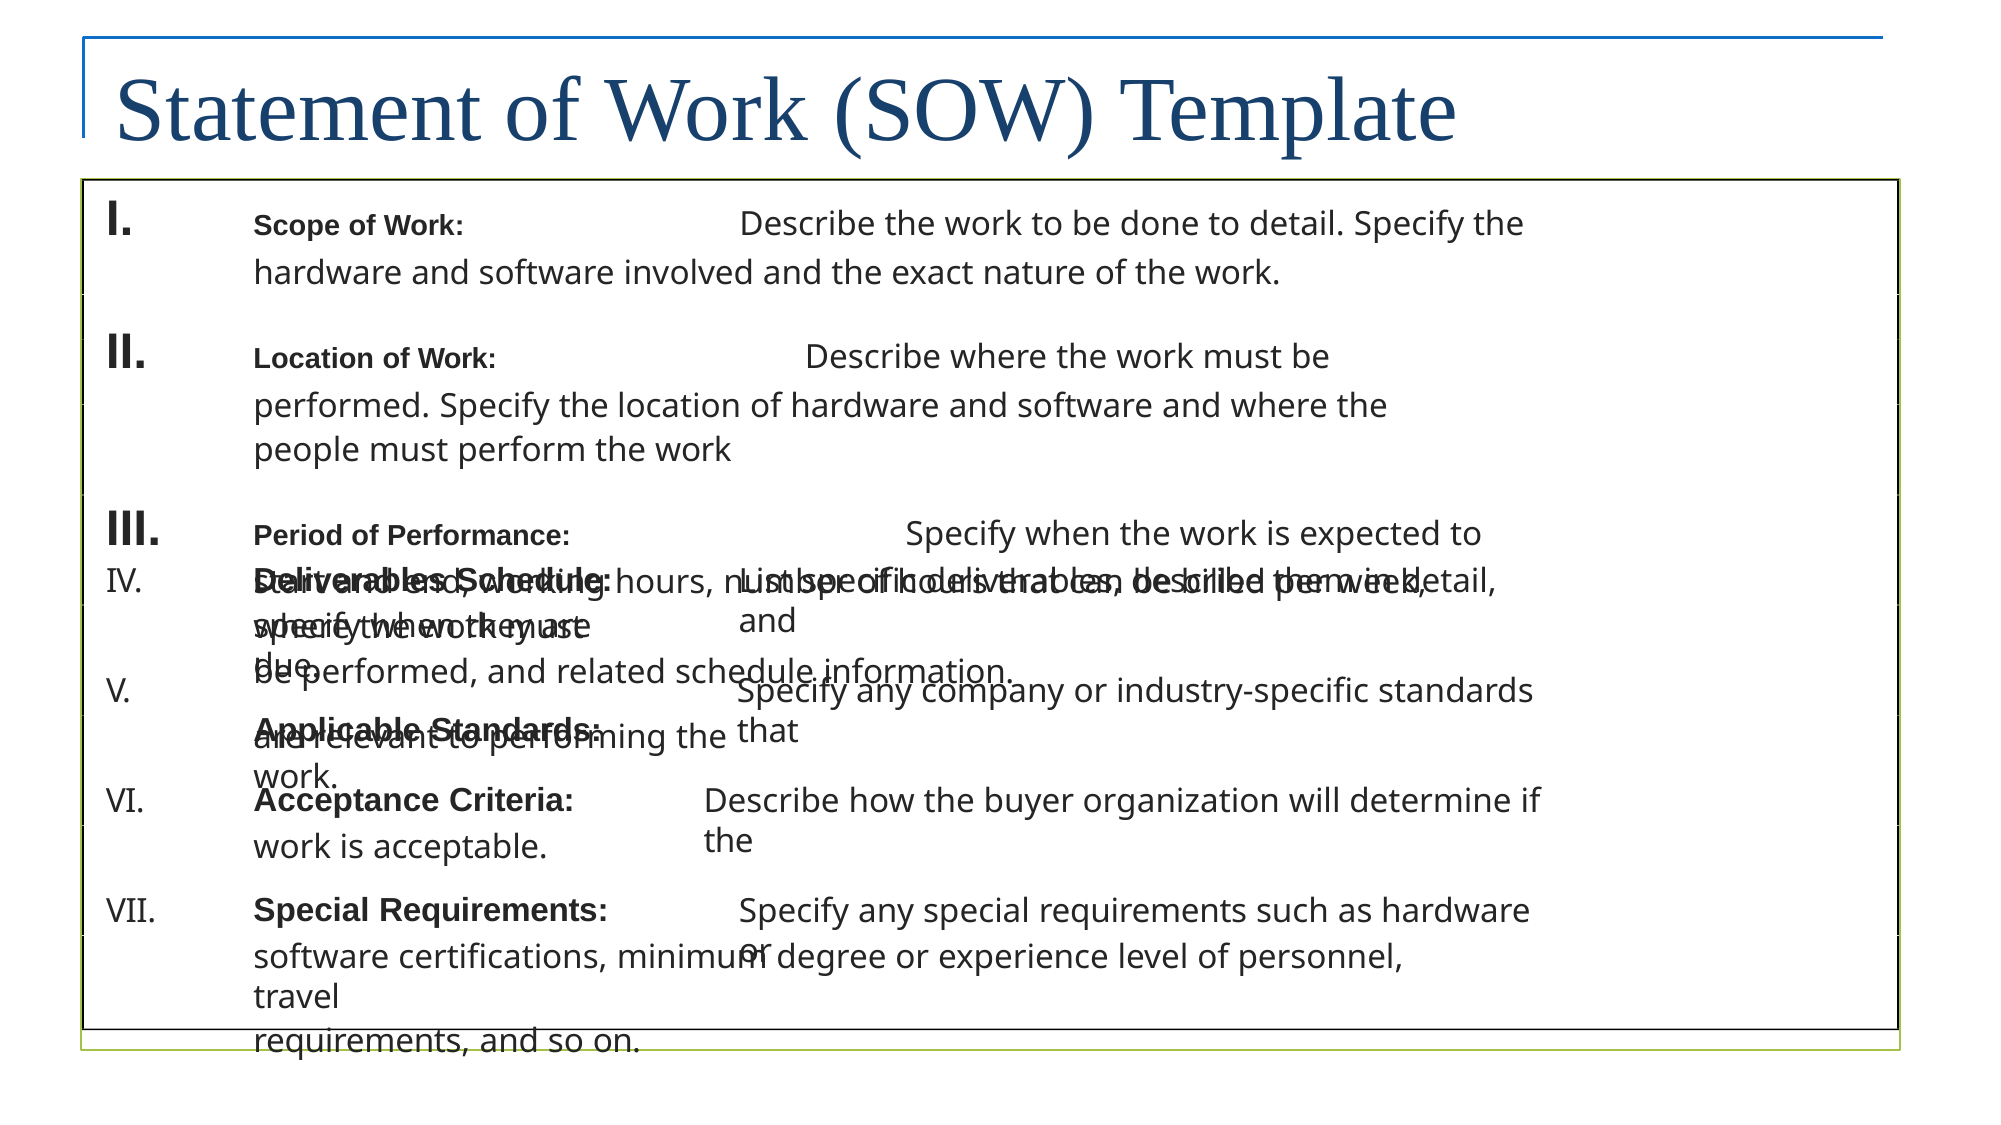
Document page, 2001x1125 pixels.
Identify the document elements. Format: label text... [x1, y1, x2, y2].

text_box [79, 177, 1903, 1052]
title Statement of Work (SOW) Template [112, 46, 1716, 174]
